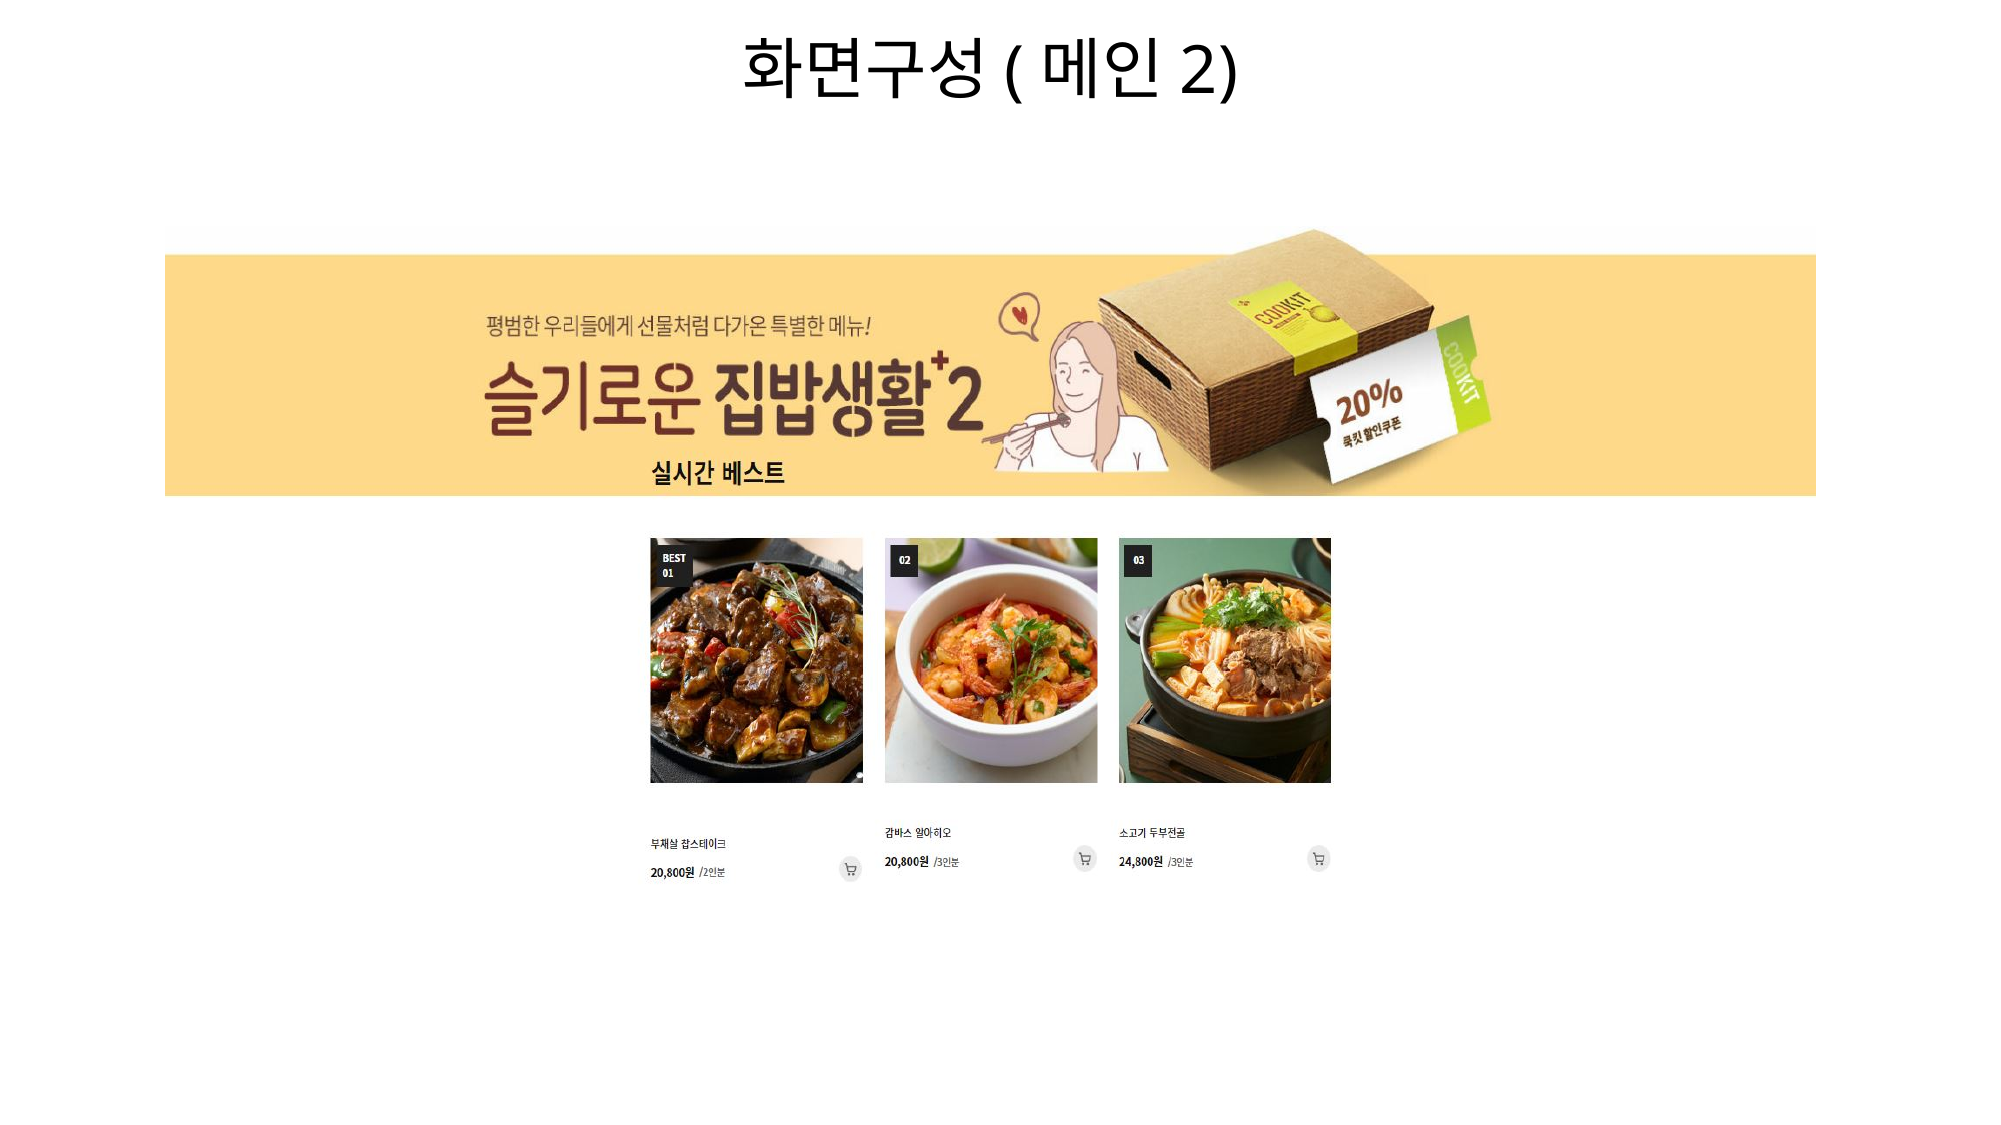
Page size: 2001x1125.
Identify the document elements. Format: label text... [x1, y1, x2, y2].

title 화면구성(메인2) [128, 15, 1853, 129]
picture [165, 226, 1816, 896]
